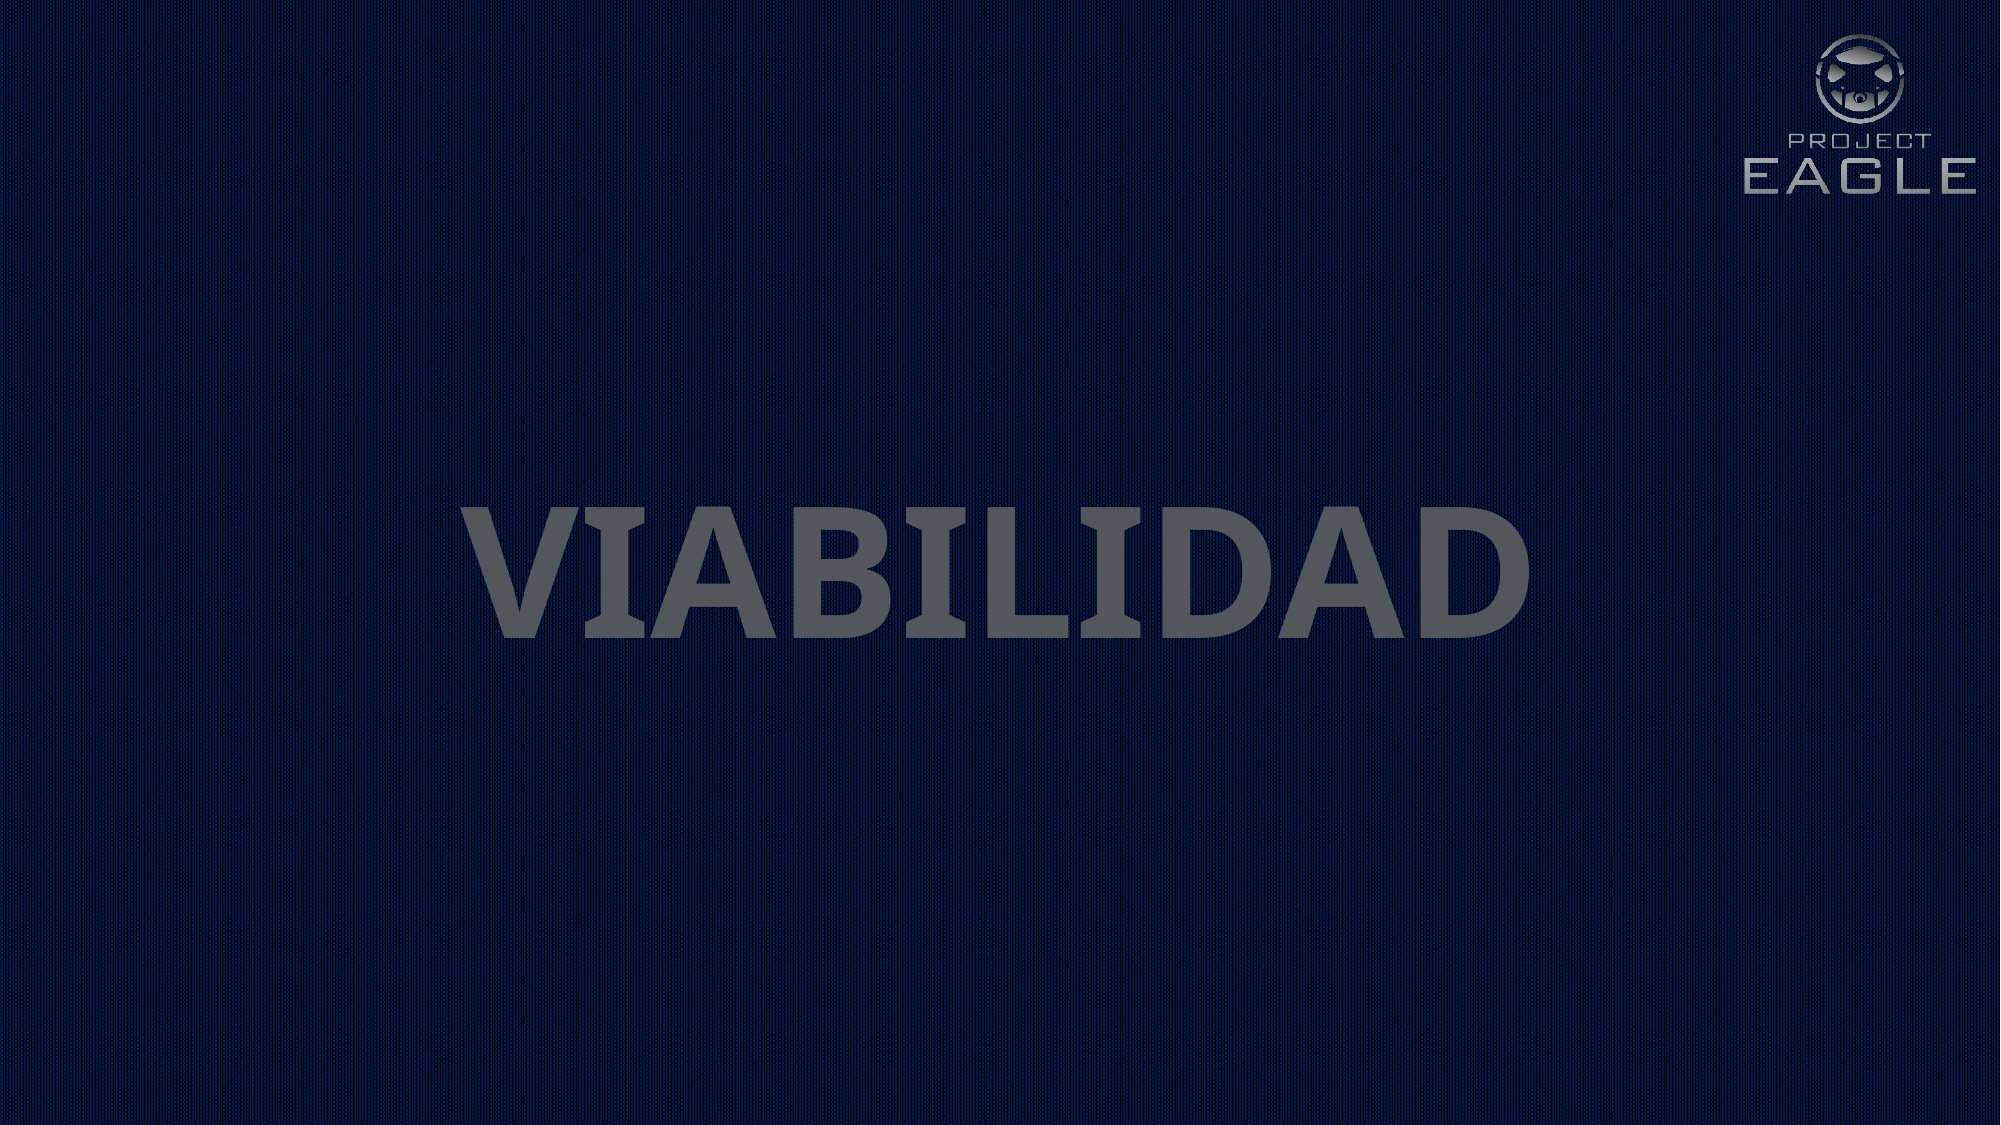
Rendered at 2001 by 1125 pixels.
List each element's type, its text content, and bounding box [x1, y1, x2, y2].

text_box VIABILIDAD [445, 447, 1556, 683]
picture [1715, 0, 2000, 243]
